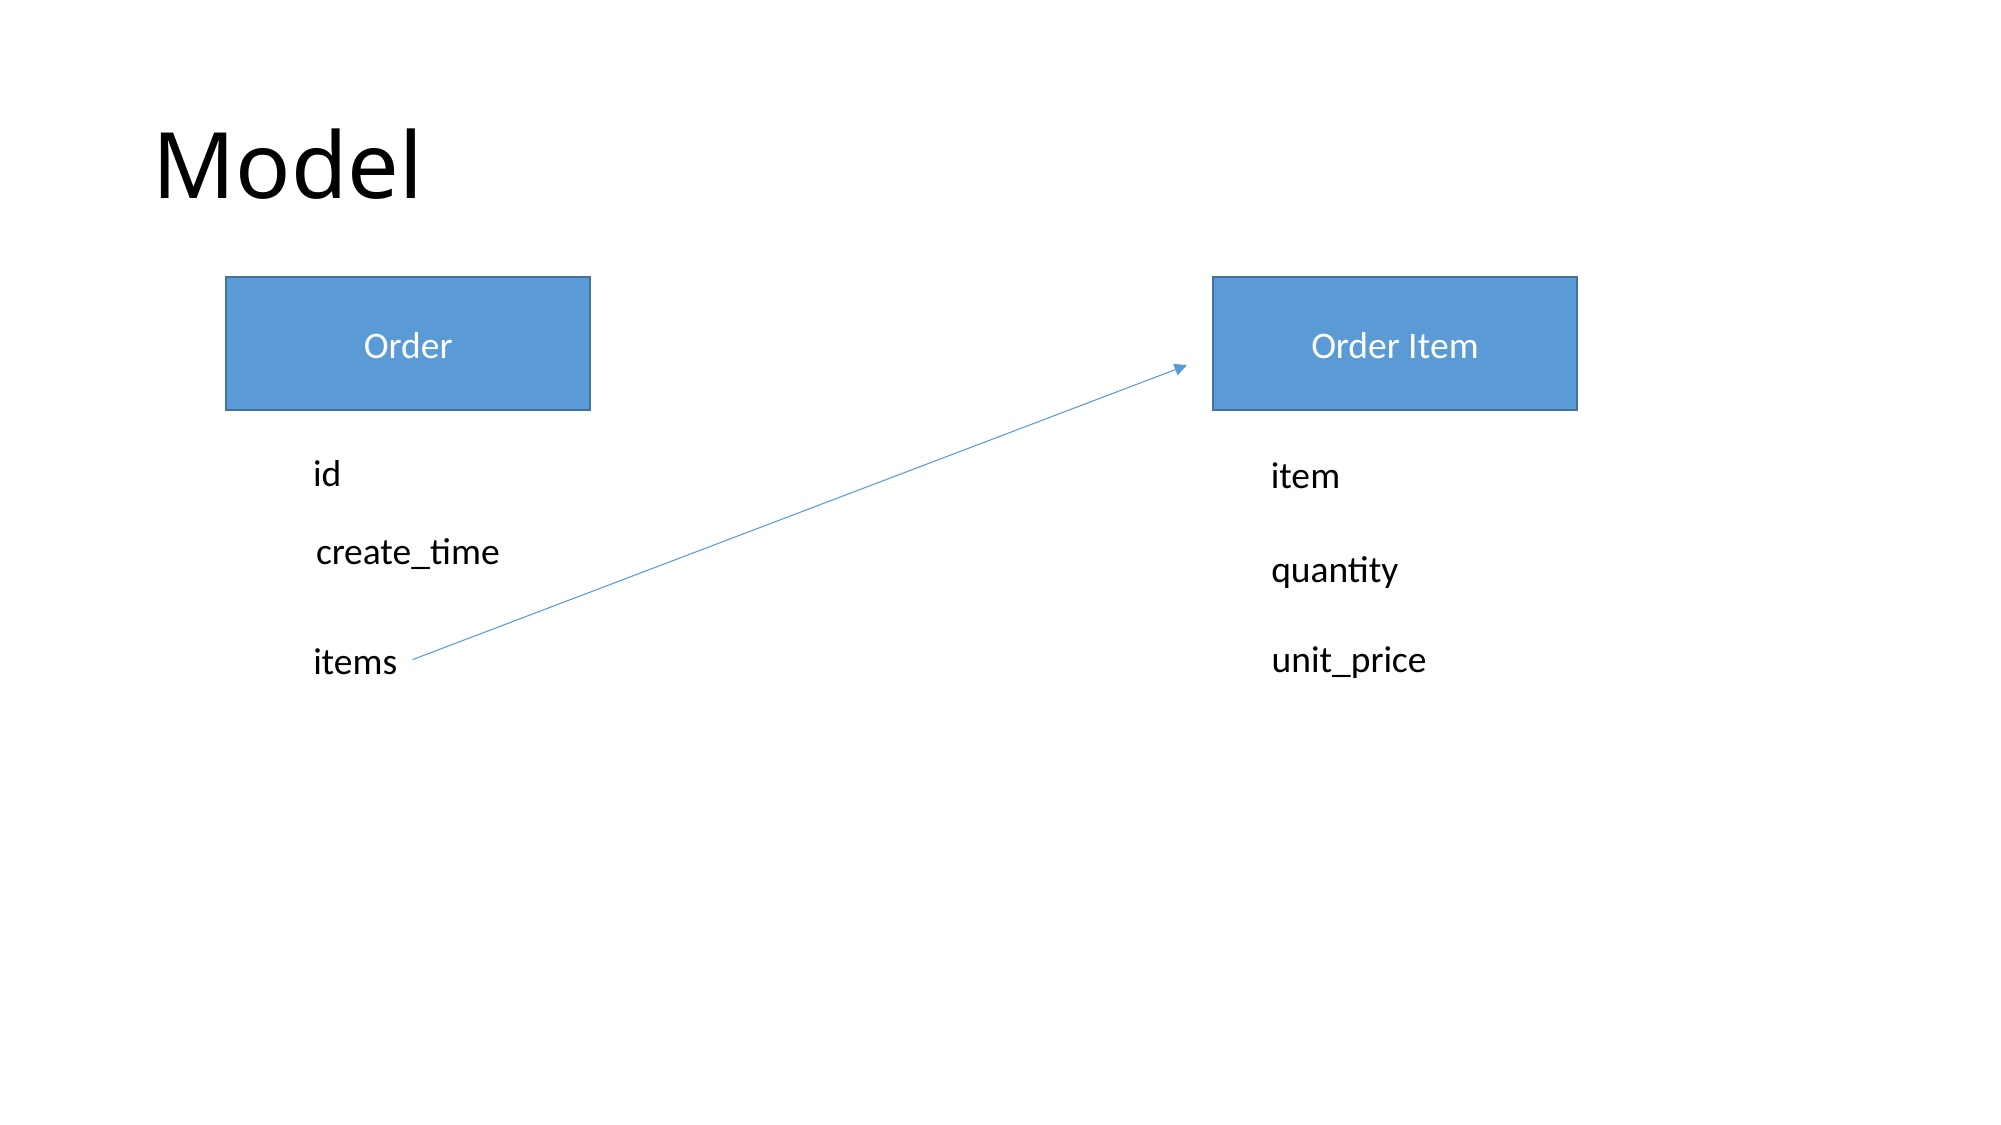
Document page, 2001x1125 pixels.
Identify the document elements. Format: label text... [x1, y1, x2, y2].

text_box id [298, 441, 357, 502]
text_box quantity [1256, 537, 1414, 598]
text_box unit_price [1256, 627, 1442, 688]
text_box item [1256, 443, 1356, 504]
text_box items [298, 629, 413, 690]
text_box create_time [301, 519, 412, 580]
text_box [412, 365, 1187, 661]
title Model [137, 59, 1863, 278]
text_box Order Item [1212, 276, 1578, 411]
text_box Order [225, 276, 591, 411]
